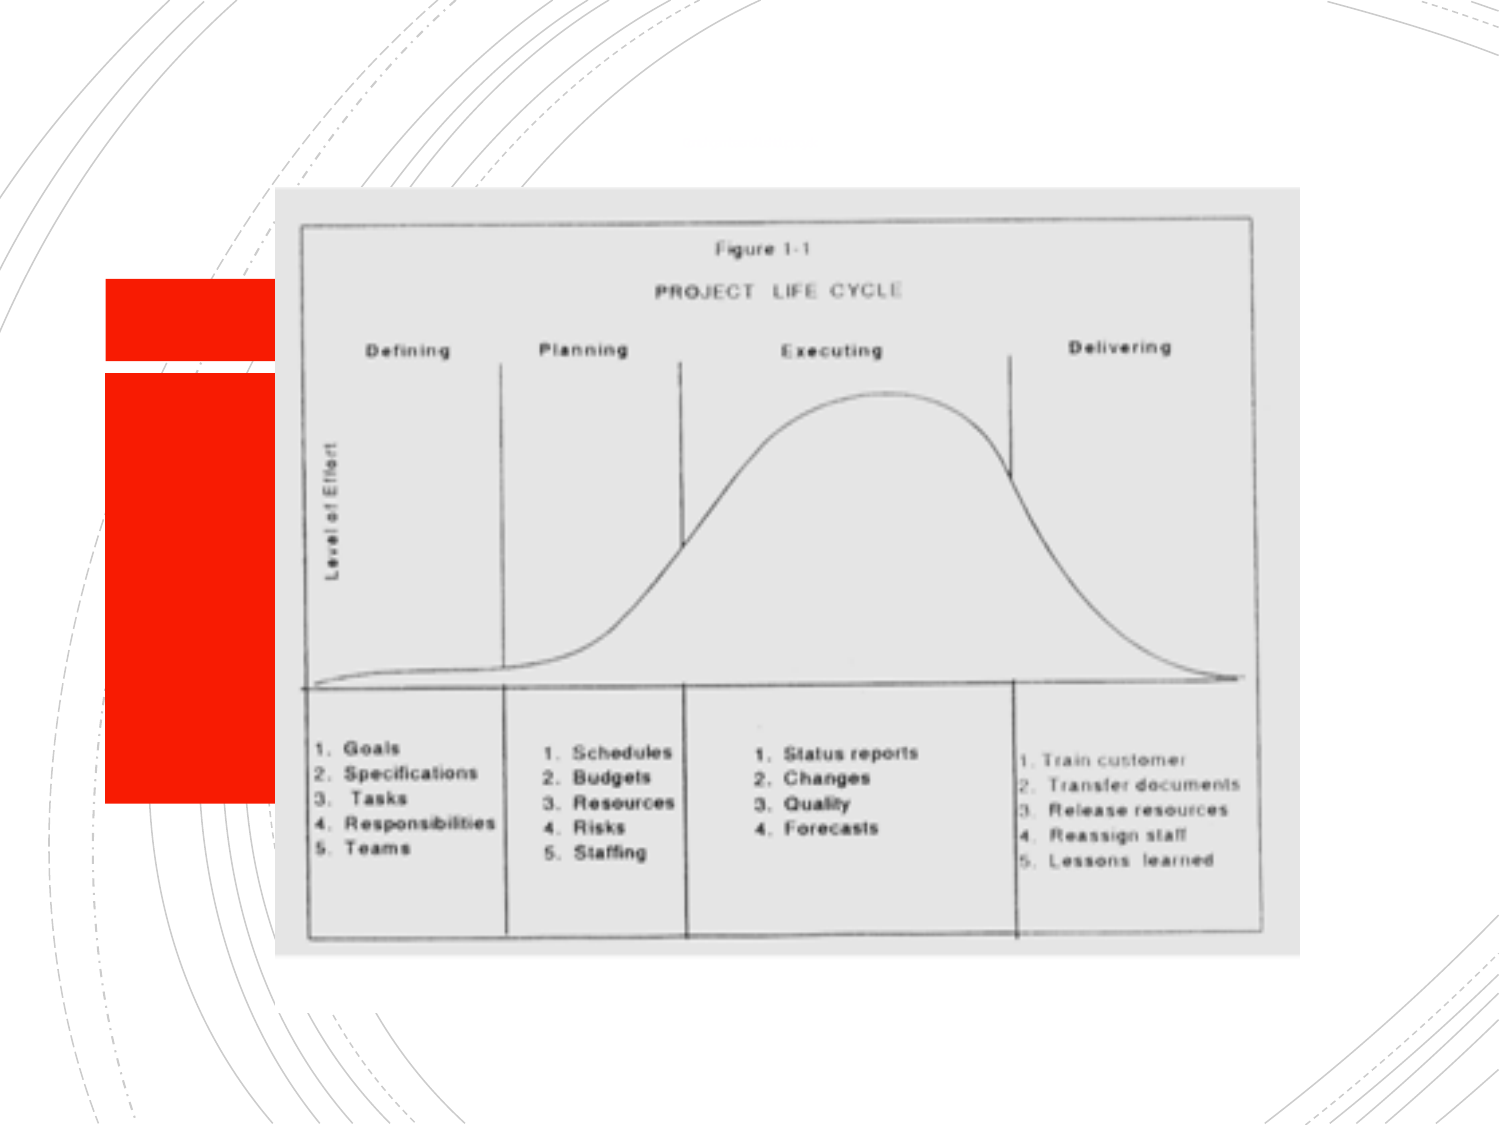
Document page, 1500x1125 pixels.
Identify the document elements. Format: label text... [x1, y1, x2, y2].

title Contoh gambaran siklus hidup proyek: [75, 99, 1425, 213]
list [274, 187, 1301, 1013]
